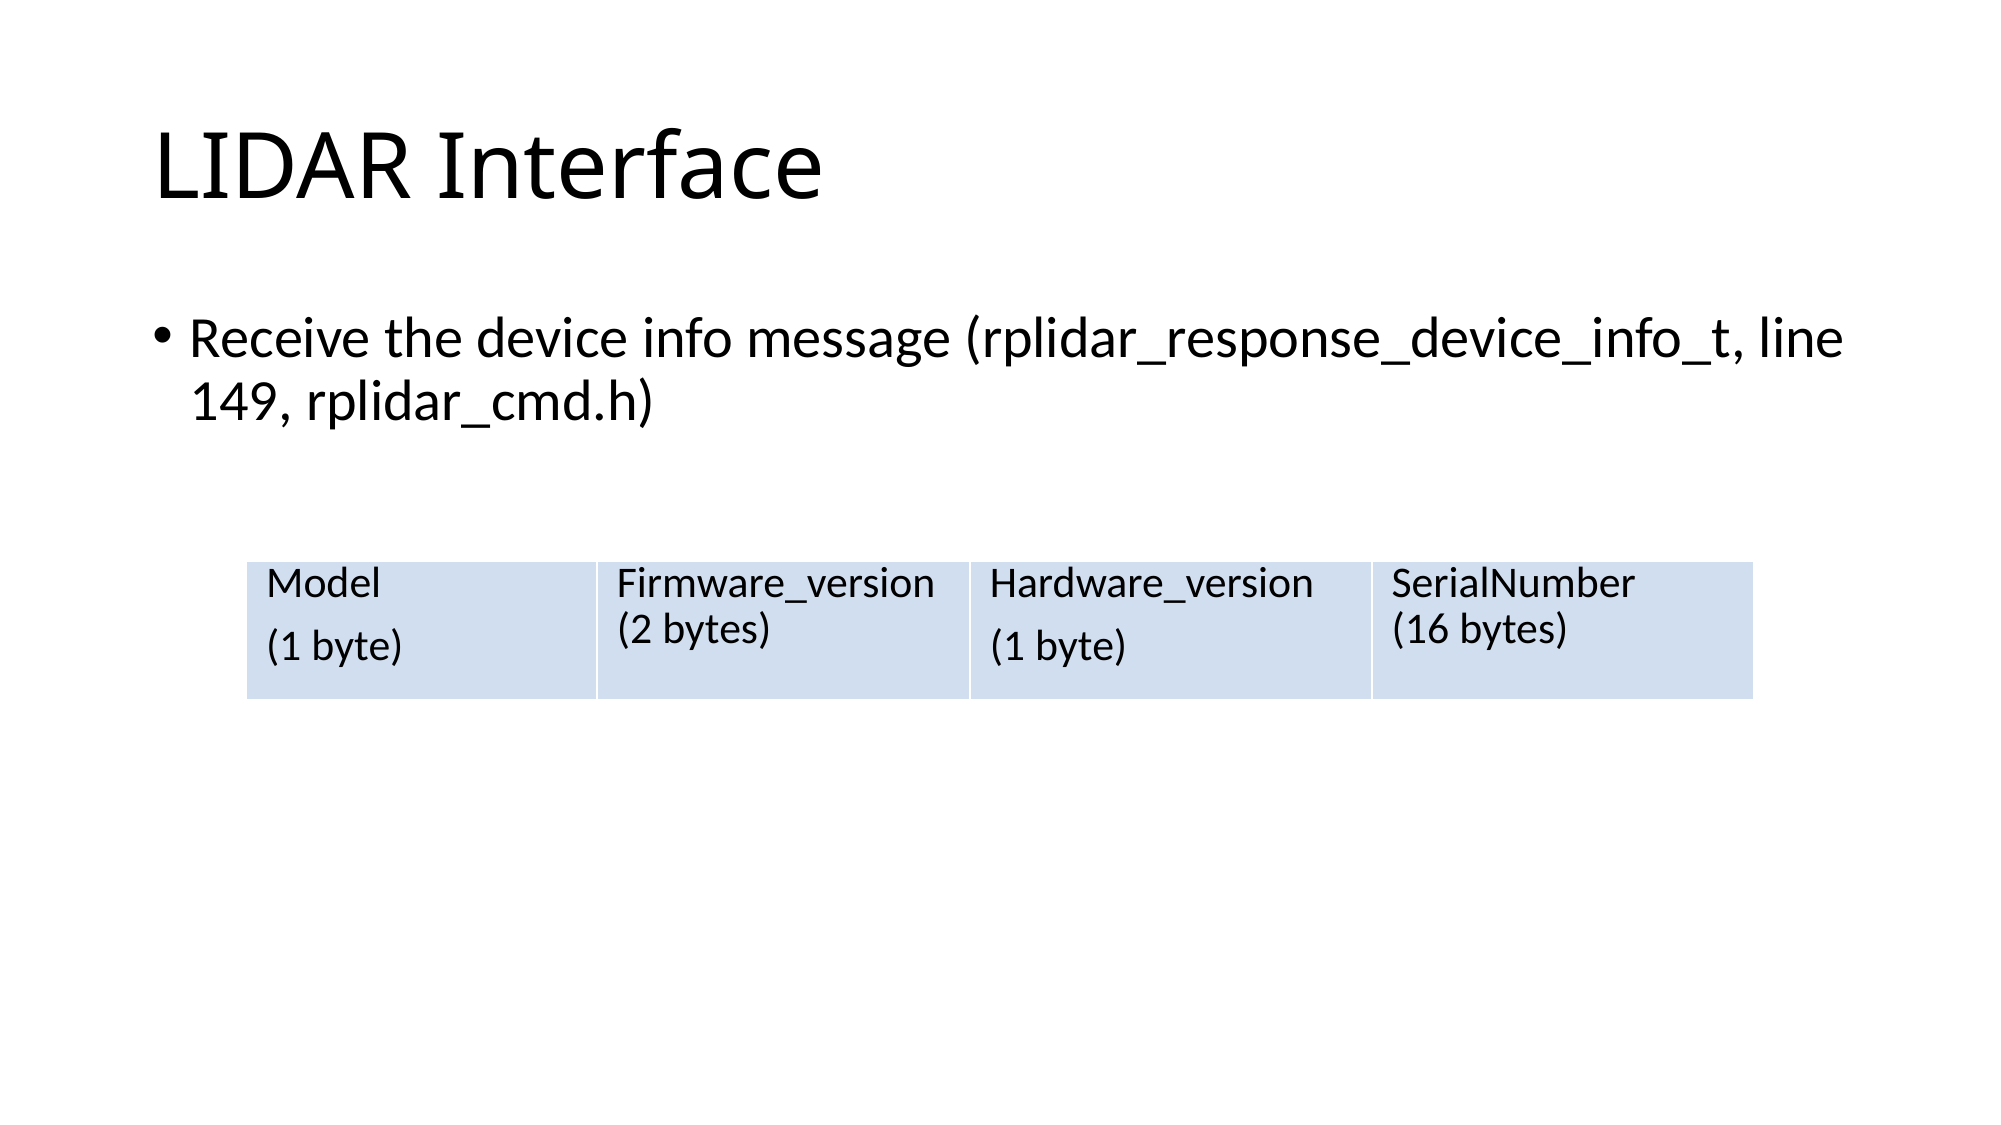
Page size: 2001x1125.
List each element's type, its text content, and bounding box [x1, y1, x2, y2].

table_header Firmware_version (2 bytes) [598, 562, 969, 699]
table_header Hardware_version (1 byte) [971, 562, 1371, 699]
list Receive the device info message (rplidar_response_device_info_t, line 149, rplidar_cmd.h) [137, 299, 1863, 1014]
table_header SerialNumber (16 bytes) [1373, 562, 1753, 699]
title LIDAR Interface [137, 59, 1863, 278]
table_header Model (1 byte) [247, 562, 596, 699]
